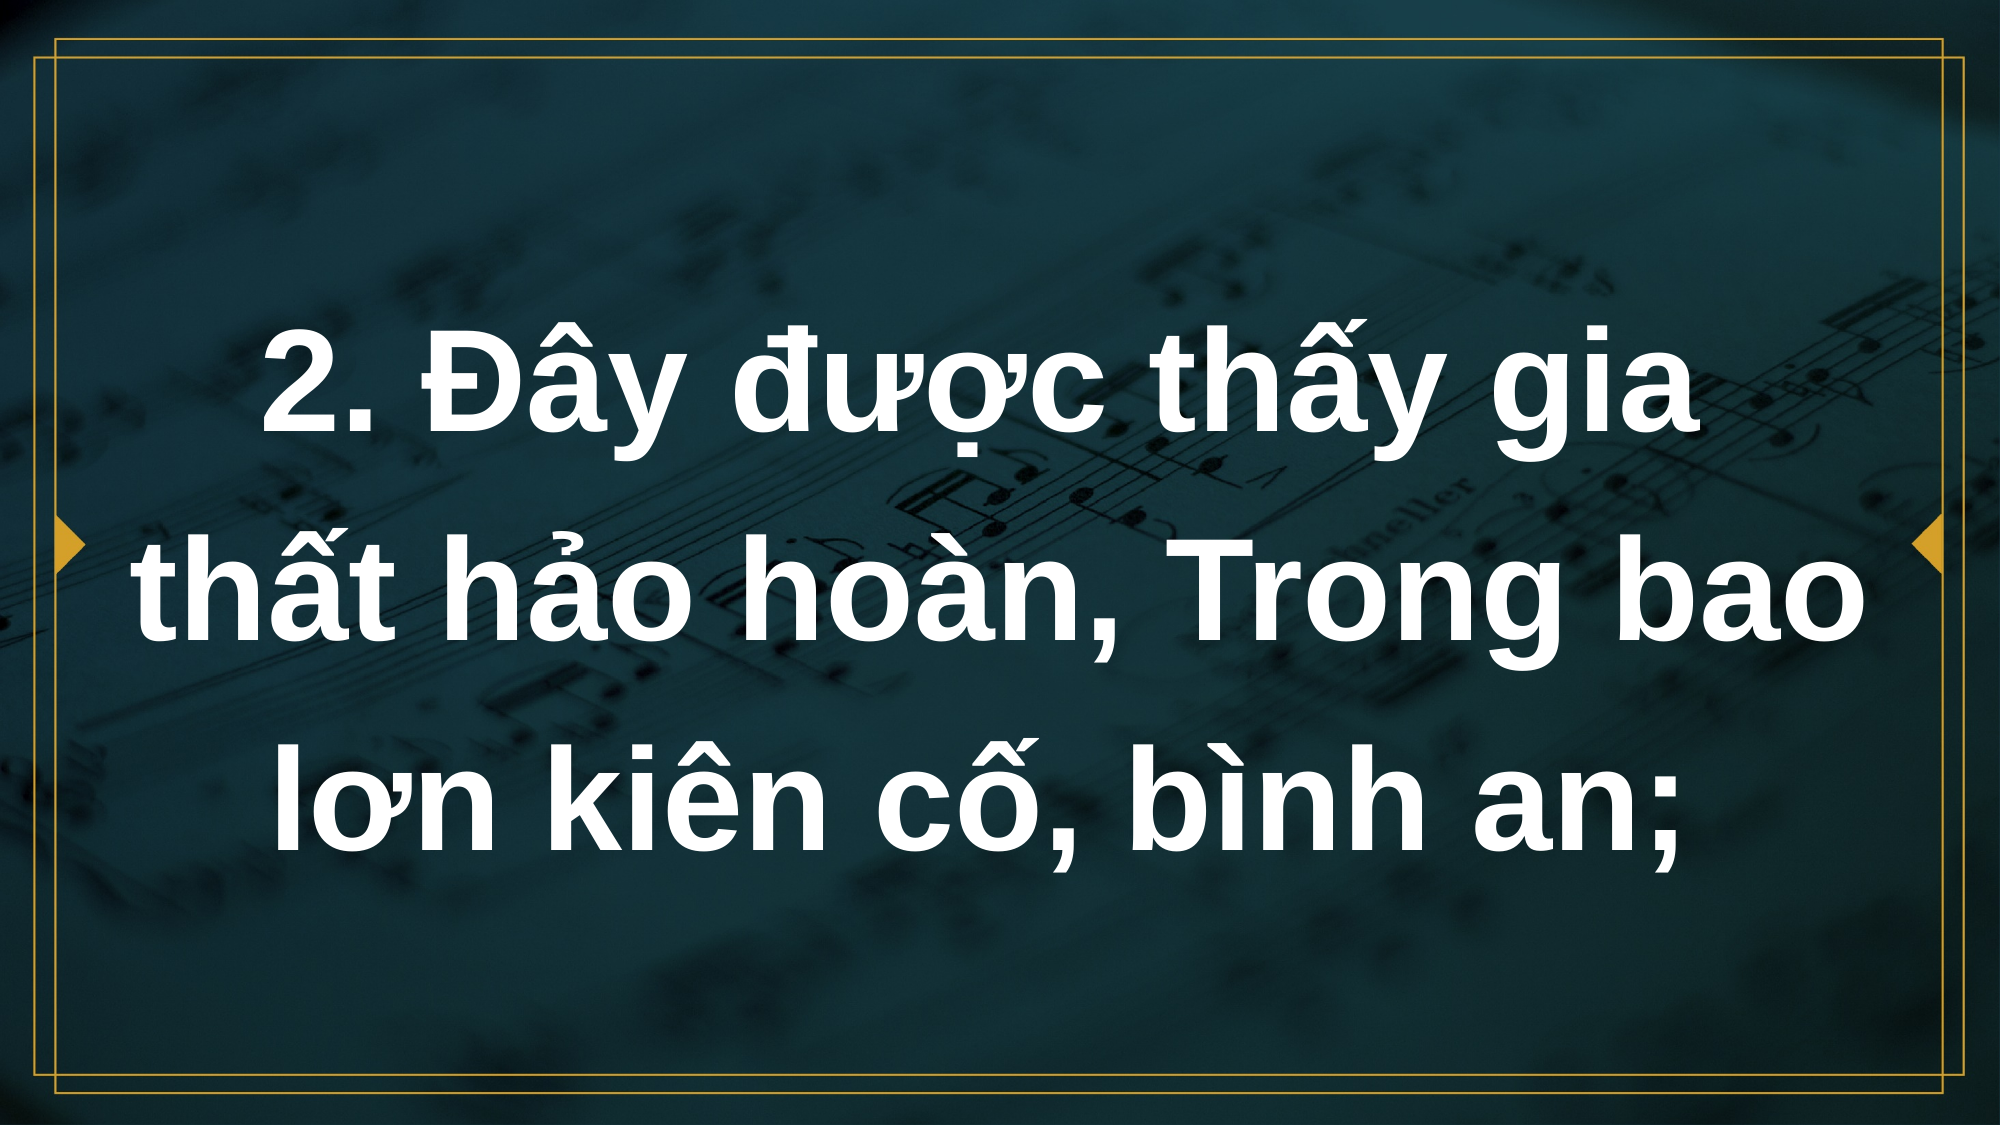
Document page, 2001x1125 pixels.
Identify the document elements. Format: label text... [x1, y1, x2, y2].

picture [0, 0, 2000, 1125]
title 2. Đây được thấy gia thất hảo hoàn, Trong bao lơn kiên cố, bình an; [55, 53, 1945, 1077]
